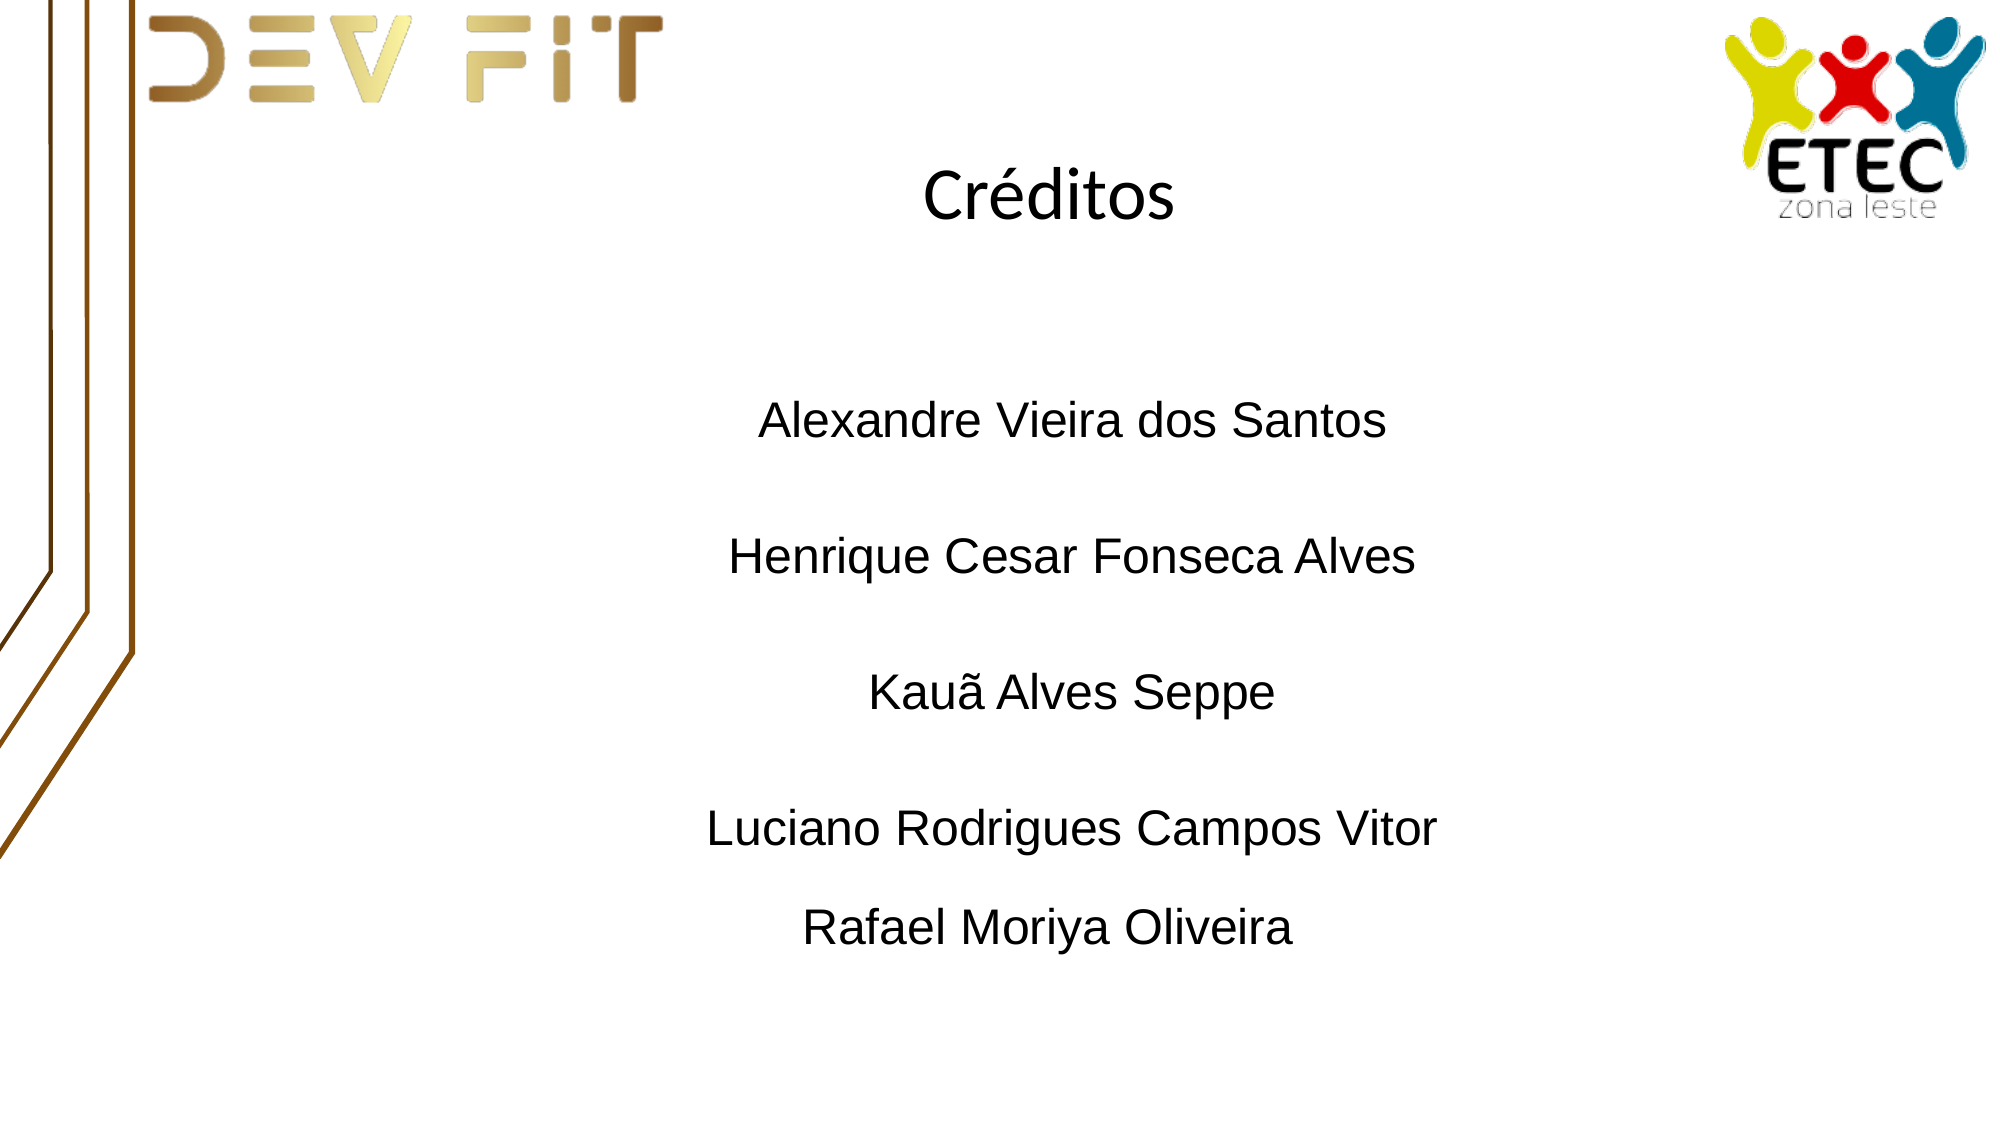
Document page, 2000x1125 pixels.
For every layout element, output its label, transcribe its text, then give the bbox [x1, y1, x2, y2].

picture [1725, 16, 1986, 219]
title Créditos [199, 45, 1900, 246]
list Alexandre Vieira dos Santos Henrique Cesar Fonseca Alves Kauã Alves Seppe Luciano Rodrigues Campos Vitor Rafael Moriya Oliveira [198, 347, 1898, 1080]
picture [137, 0, 693, 118]
